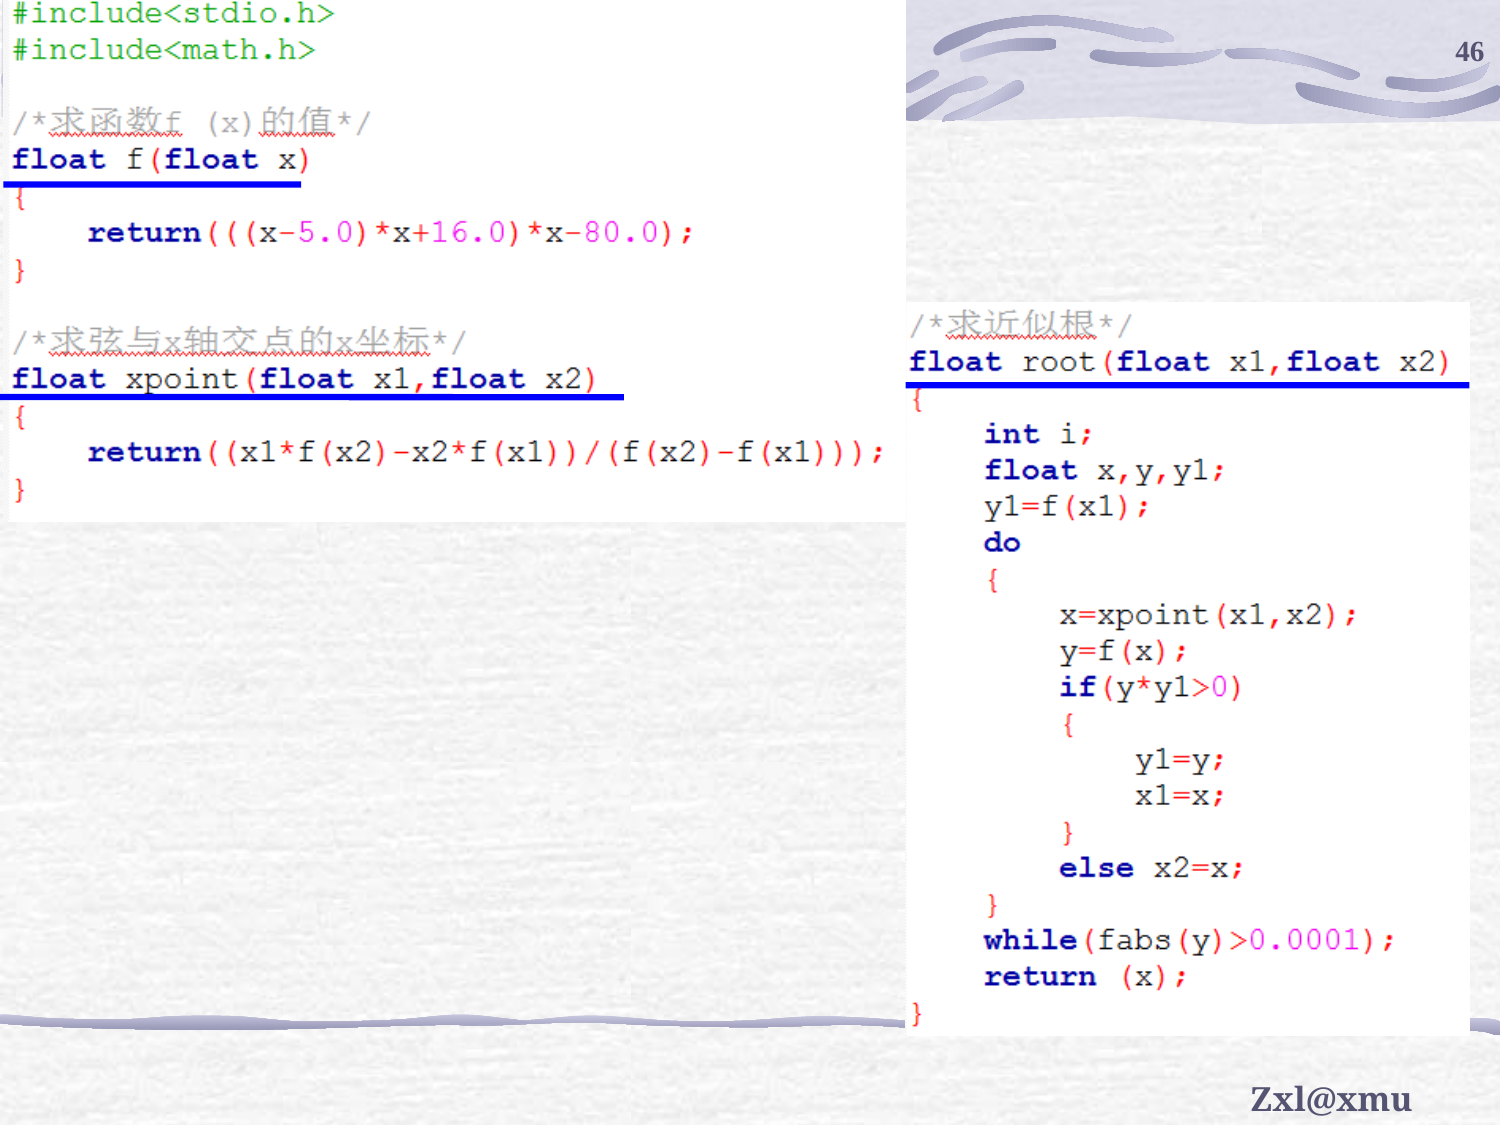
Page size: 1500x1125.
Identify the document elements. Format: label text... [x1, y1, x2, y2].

picture [0, 0, 1500, 1125]
slide_number 46 [1187, 0, 1500, 75]
